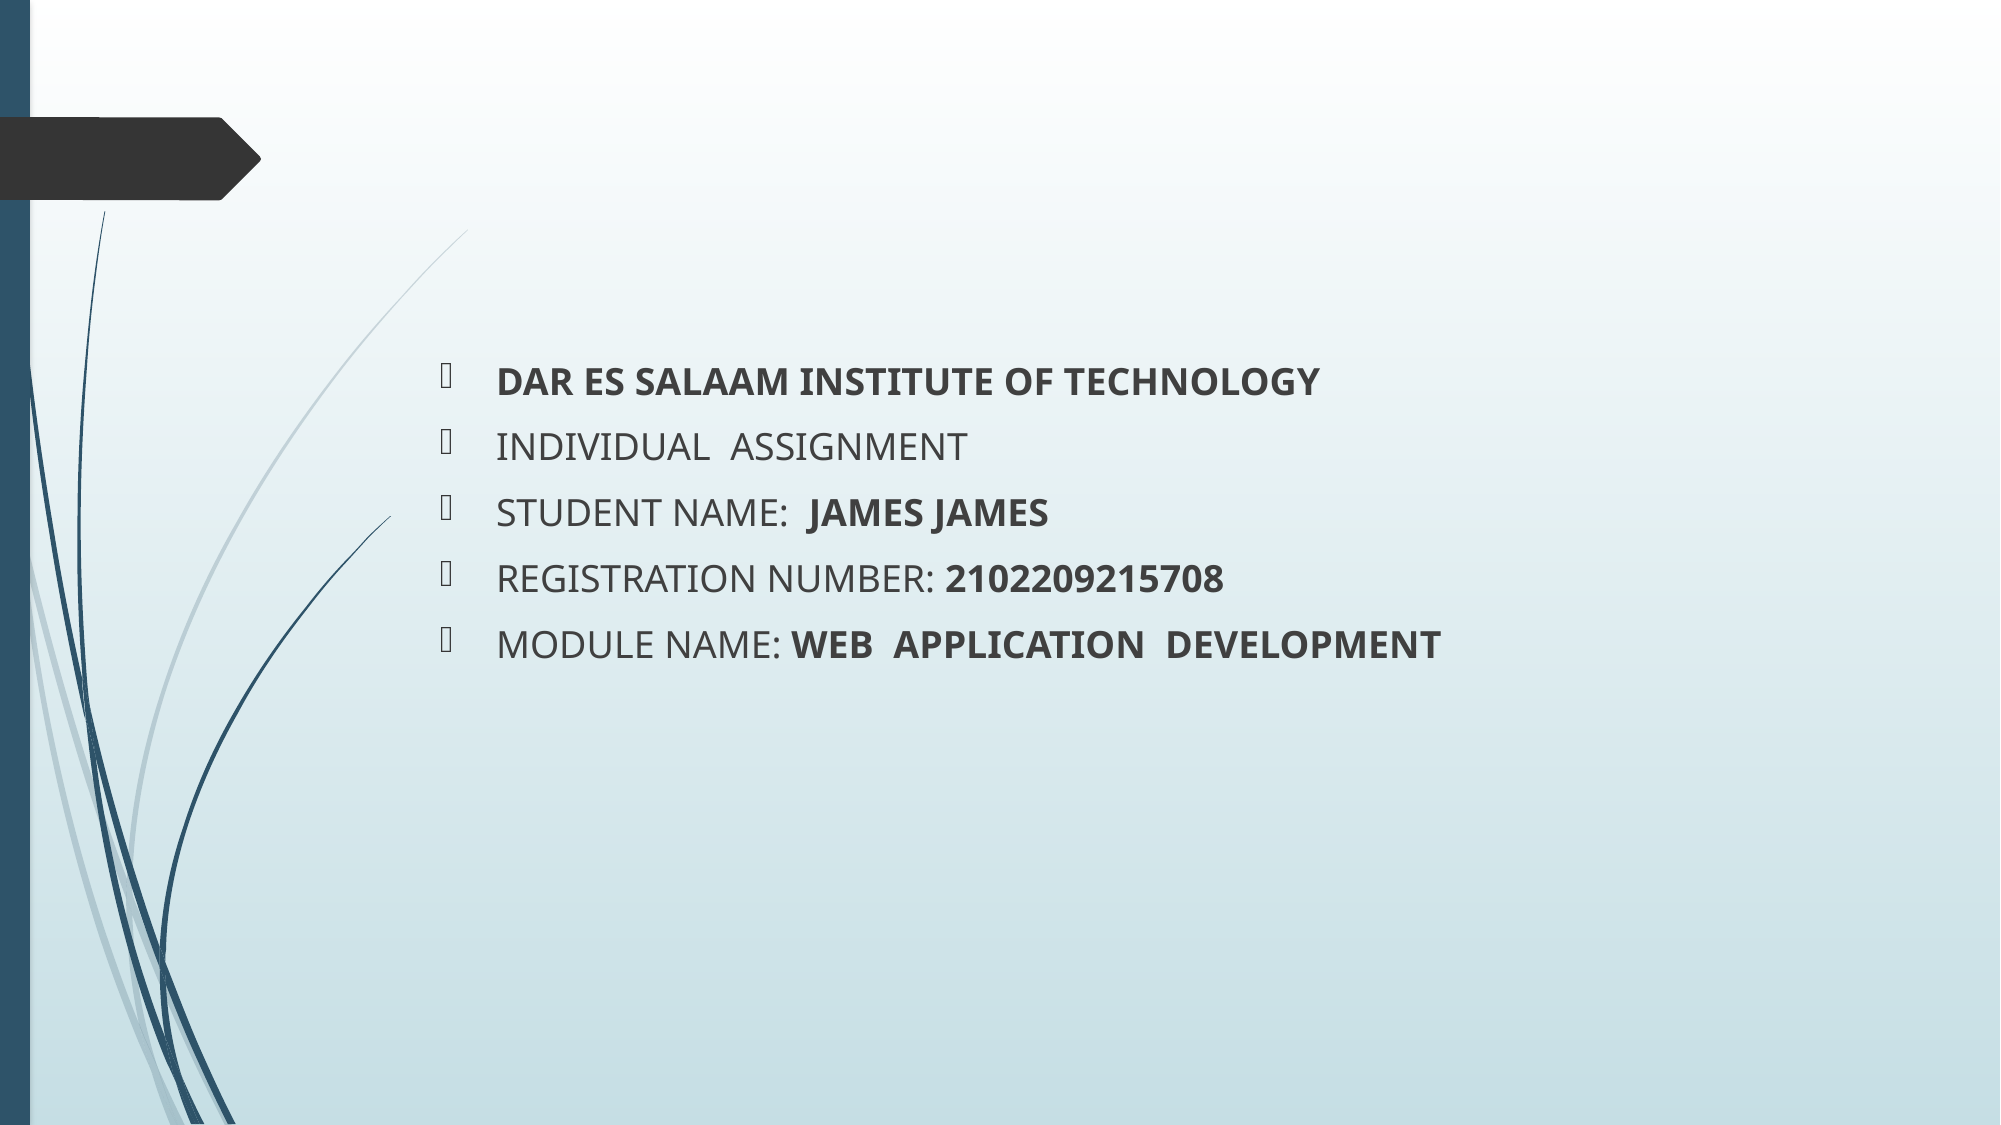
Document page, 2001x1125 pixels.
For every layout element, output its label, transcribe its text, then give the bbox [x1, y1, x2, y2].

list DAR ES SALAAM INSTITUTE OF TECHNOLOGY INDIVIDUAL ASSIGNMENT STUDENT NAME: JAMES JAMES REGISTRATION NUMBER: 2102209215708 MODULE NAME: WEB APPLICATION DEVELOPMENT [424, 350, 1888, 970]
